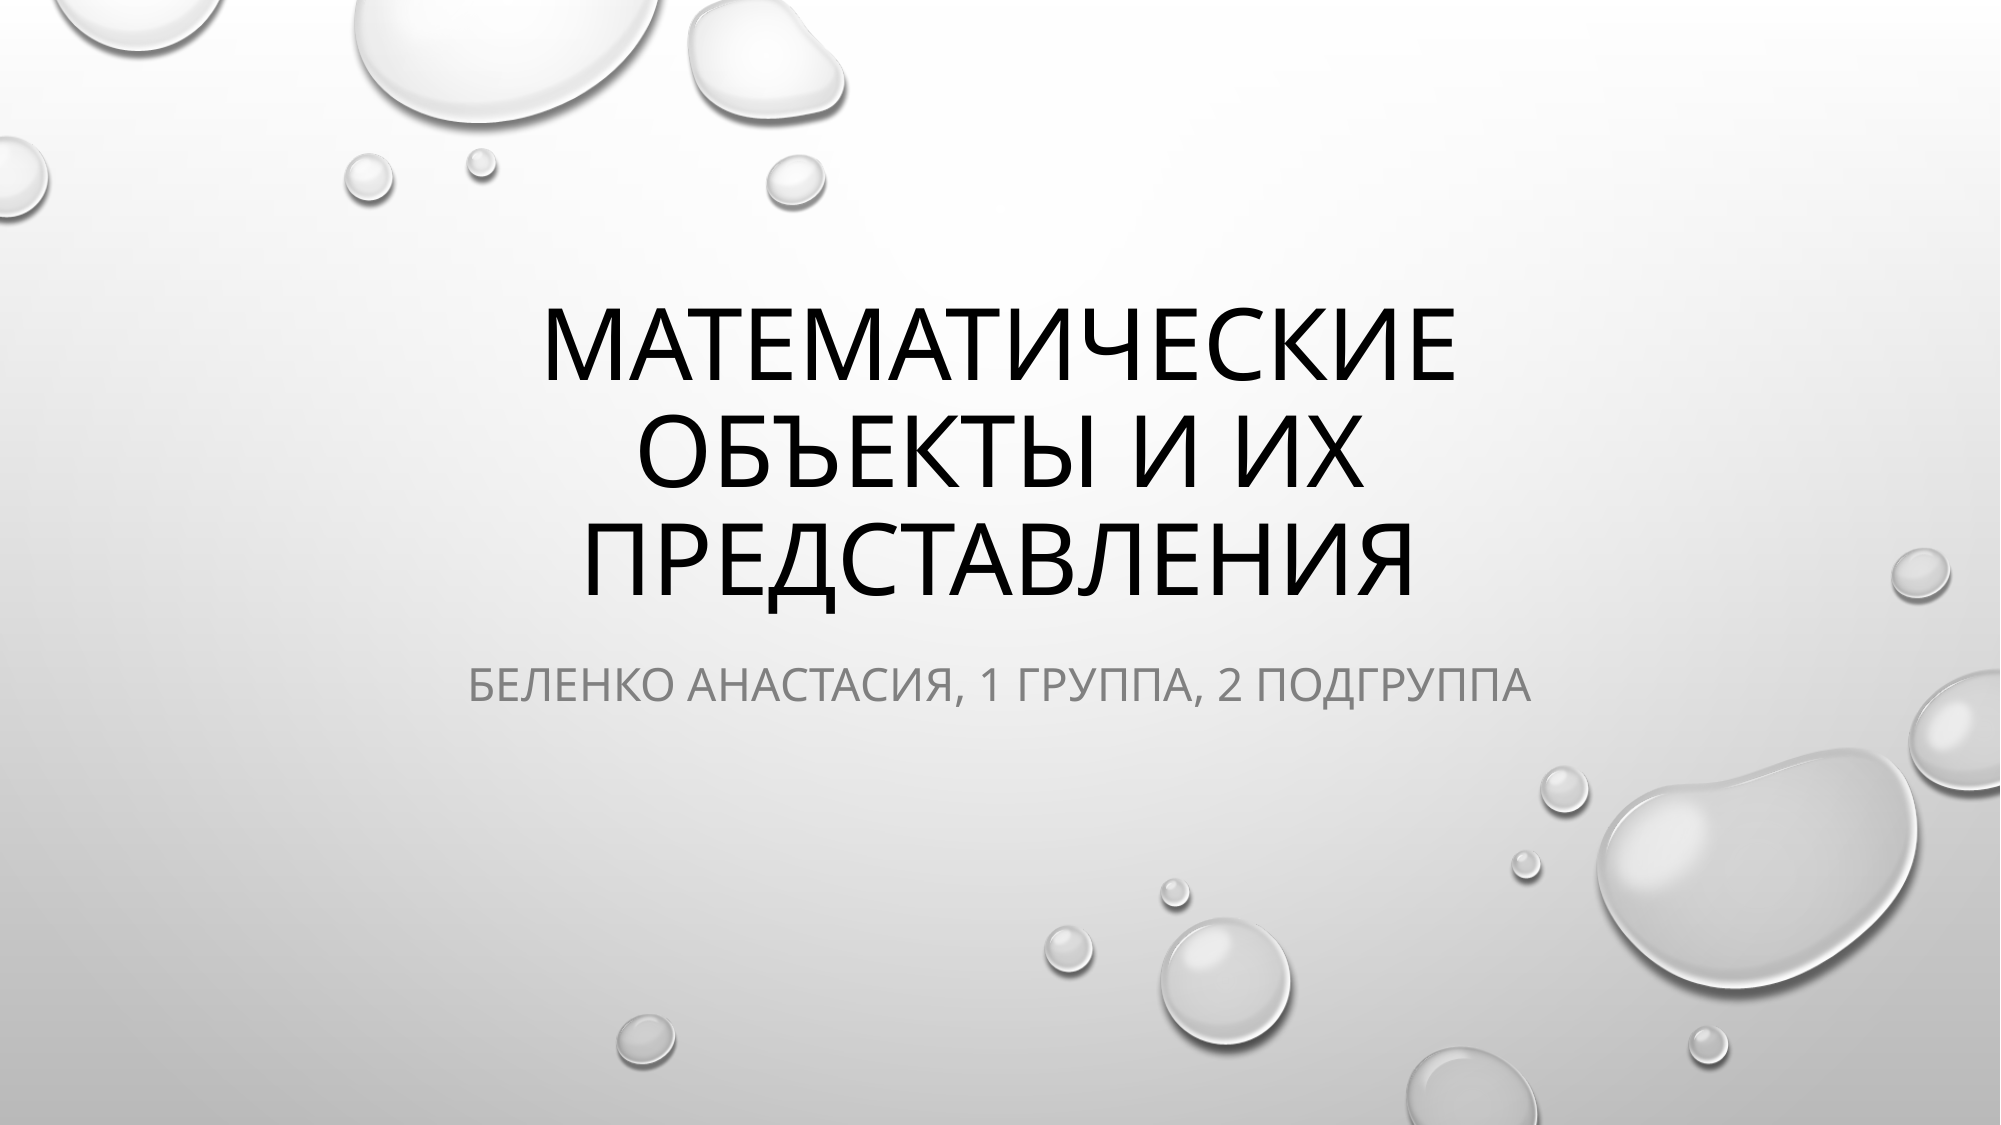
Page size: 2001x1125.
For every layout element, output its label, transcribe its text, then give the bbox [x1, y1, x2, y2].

subtitle Беленко Анастасия, 1 группа, 2 подгруппа [287, 637, 1713, 863]
title Математические объекты и их представления [287, 213, 1713, 625]
picture [0, 0, 2000, 1125]
